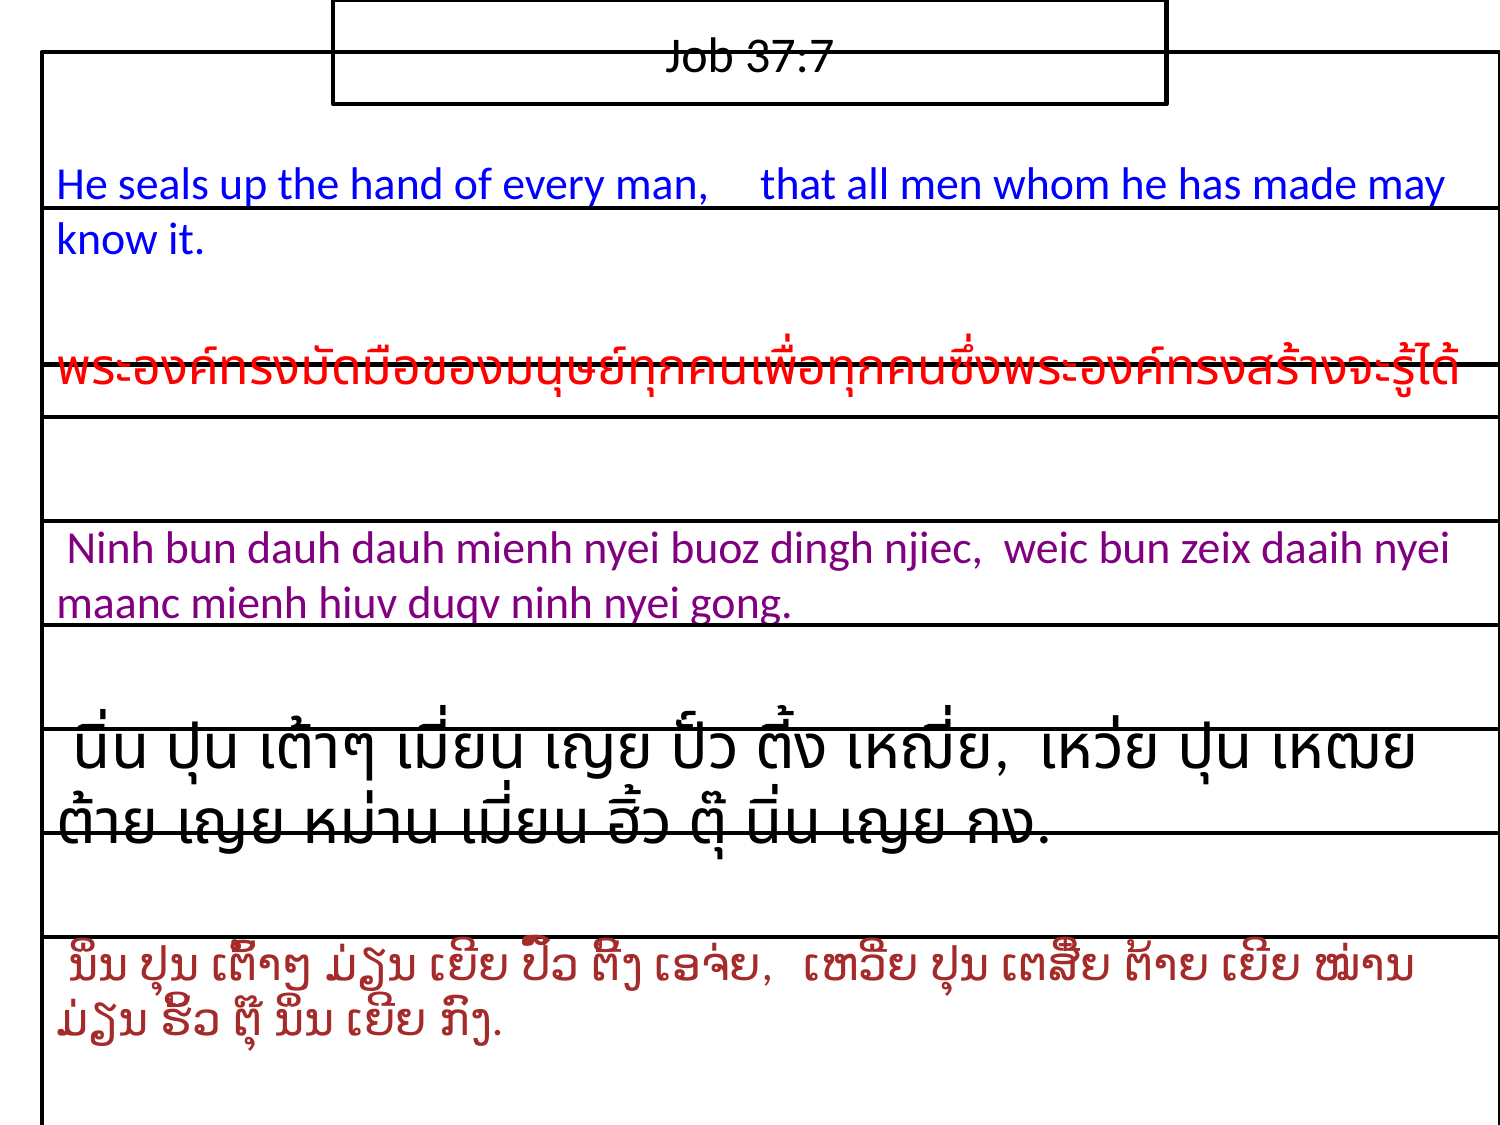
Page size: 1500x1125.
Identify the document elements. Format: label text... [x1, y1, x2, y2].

text_box Ninh bun dauh dauh mienh nyei buoz dingh njiec, weic bun zeix daaih nyei maanc mienh hiuv duqv ninh nyei gong. [40, 415, 1500, 623]
text_box ນິ່ນ ປຸນ ເຕົ້າໆ ມ່ຽນ ເຍີຍ ປົ໌ວ ຕີ້ງ ເອຈ່ຍ, ເຫວີ່ຍ ປຸນ ເຕສີ໋ຍ ຕ້າຍ ເຍີຍ ໝ່ານ ມ່ຽນ ຮິ້ວ ຕຸ໊ ນິ່ນ ເຍີຍ ກົງ. [40, 831, 1500, 1125]
text_box นิ่น ปุน เต้าๆ เมี่ยน เญย ปั์ว ตี้ง เหฌี่ย, เหว่ย ปุน เหฒย ต้าย เญย หม่าน เมี่ยน ฮิ้ว ตุ๊ นิ่น เญย กง. [40, 623, 1500, 831]
text_box Job 37:7 [331, 0, 1169, 50]
text_box He seals up the hand of every man, that all men whom he has made may know it. [40, 50, 1500, 206]
text_box ​พระ​องค์​ทรง​มัด​มือ​ของ​มนุษย์​ทุก​คนเพื่อ​ทุก​คน​ซึ่ง​พระ​องค์​ทรง​สร้าง​จะ​รู้​ได้ [40, 206, 1500, 415]
